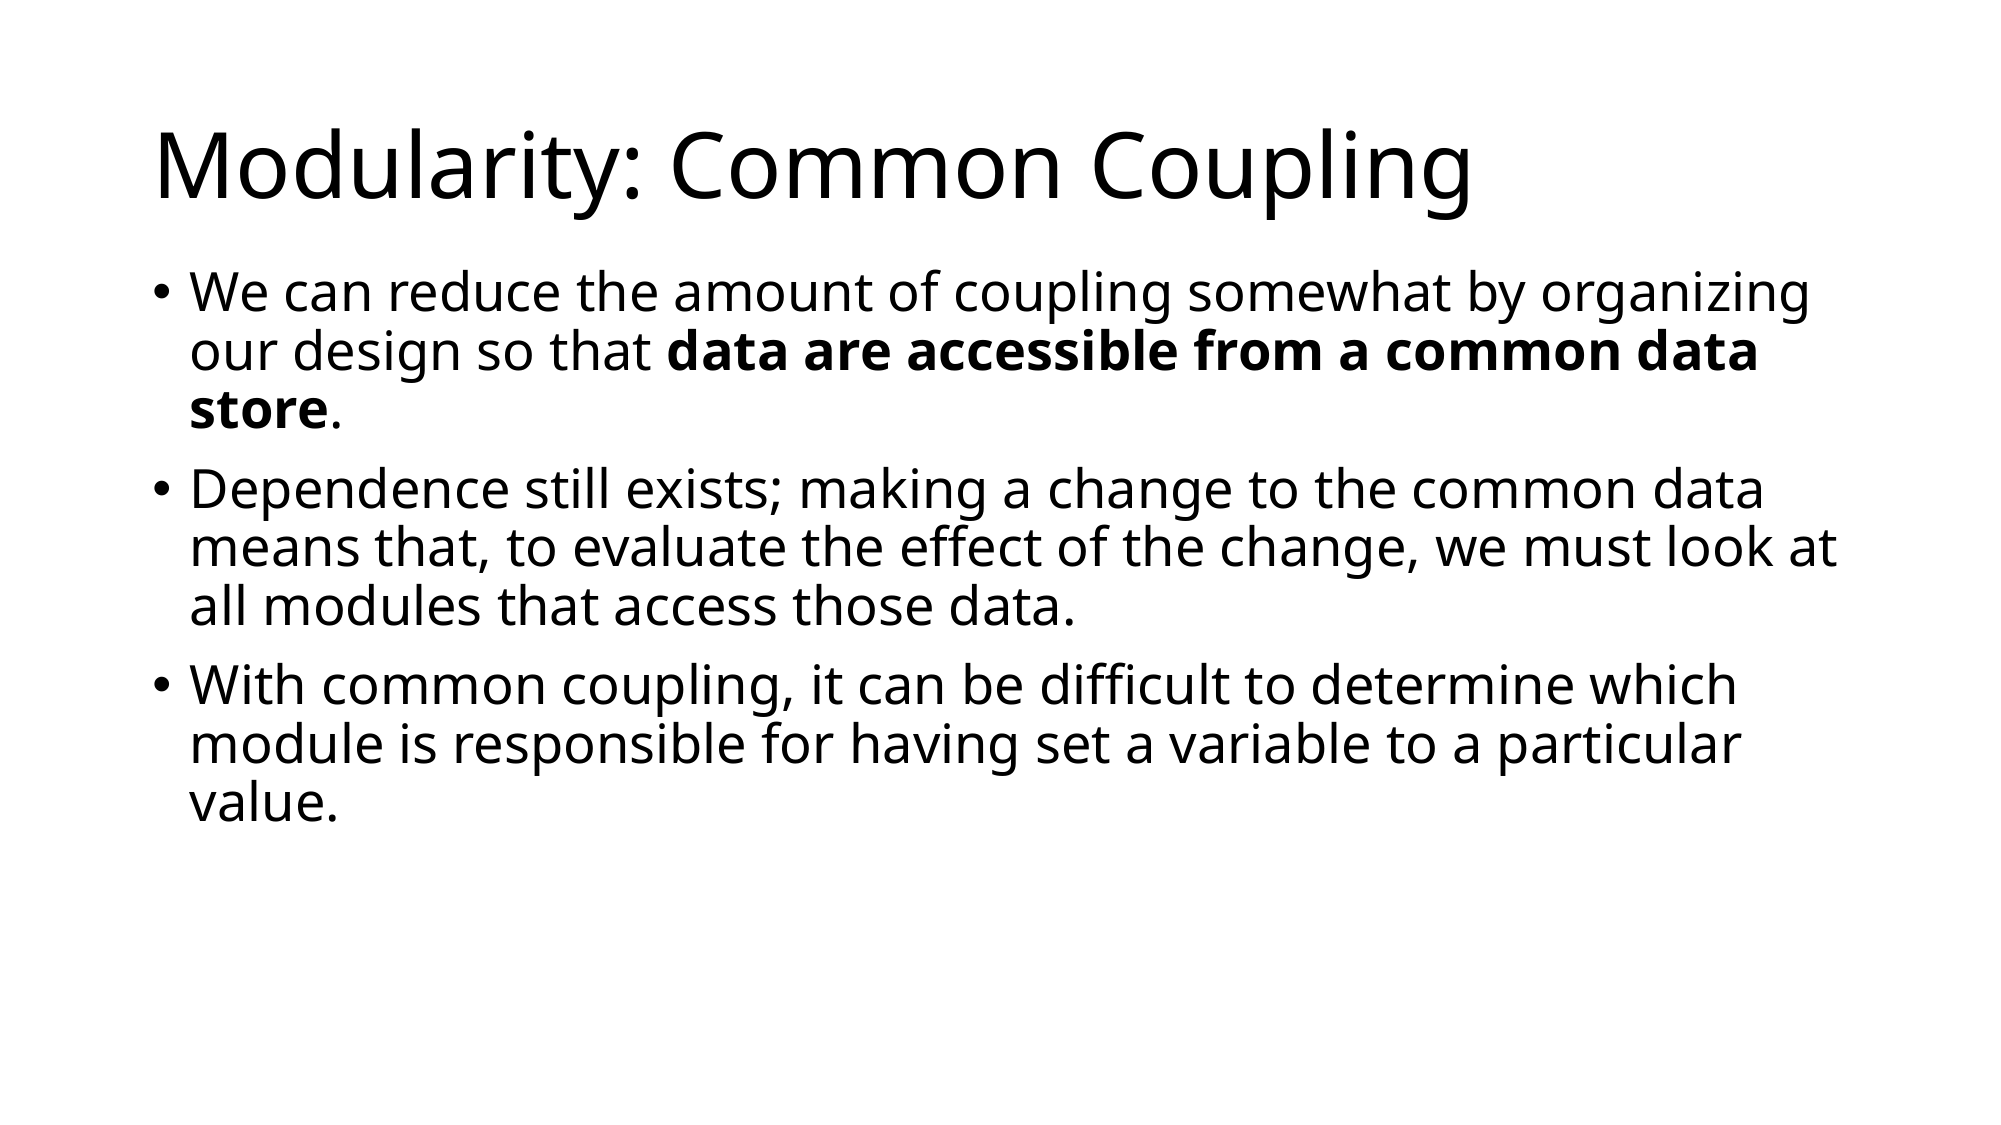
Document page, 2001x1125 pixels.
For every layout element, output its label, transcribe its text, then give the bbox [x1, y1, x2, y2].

list We can reduce the amount of coupling somewhat by organizing our design so that data are accessible from a common data store. Dependence still exists; making a change to the common data means that, to evaluate the effect of the change, we must look at all modules that access those data. With common coupling, it can be difficult to determine which module is responsible for having set a variable to a particular value. [137, 257, 1863, 1014]
title Modularity: Common Coupling [137, 59, 1863, 257]
